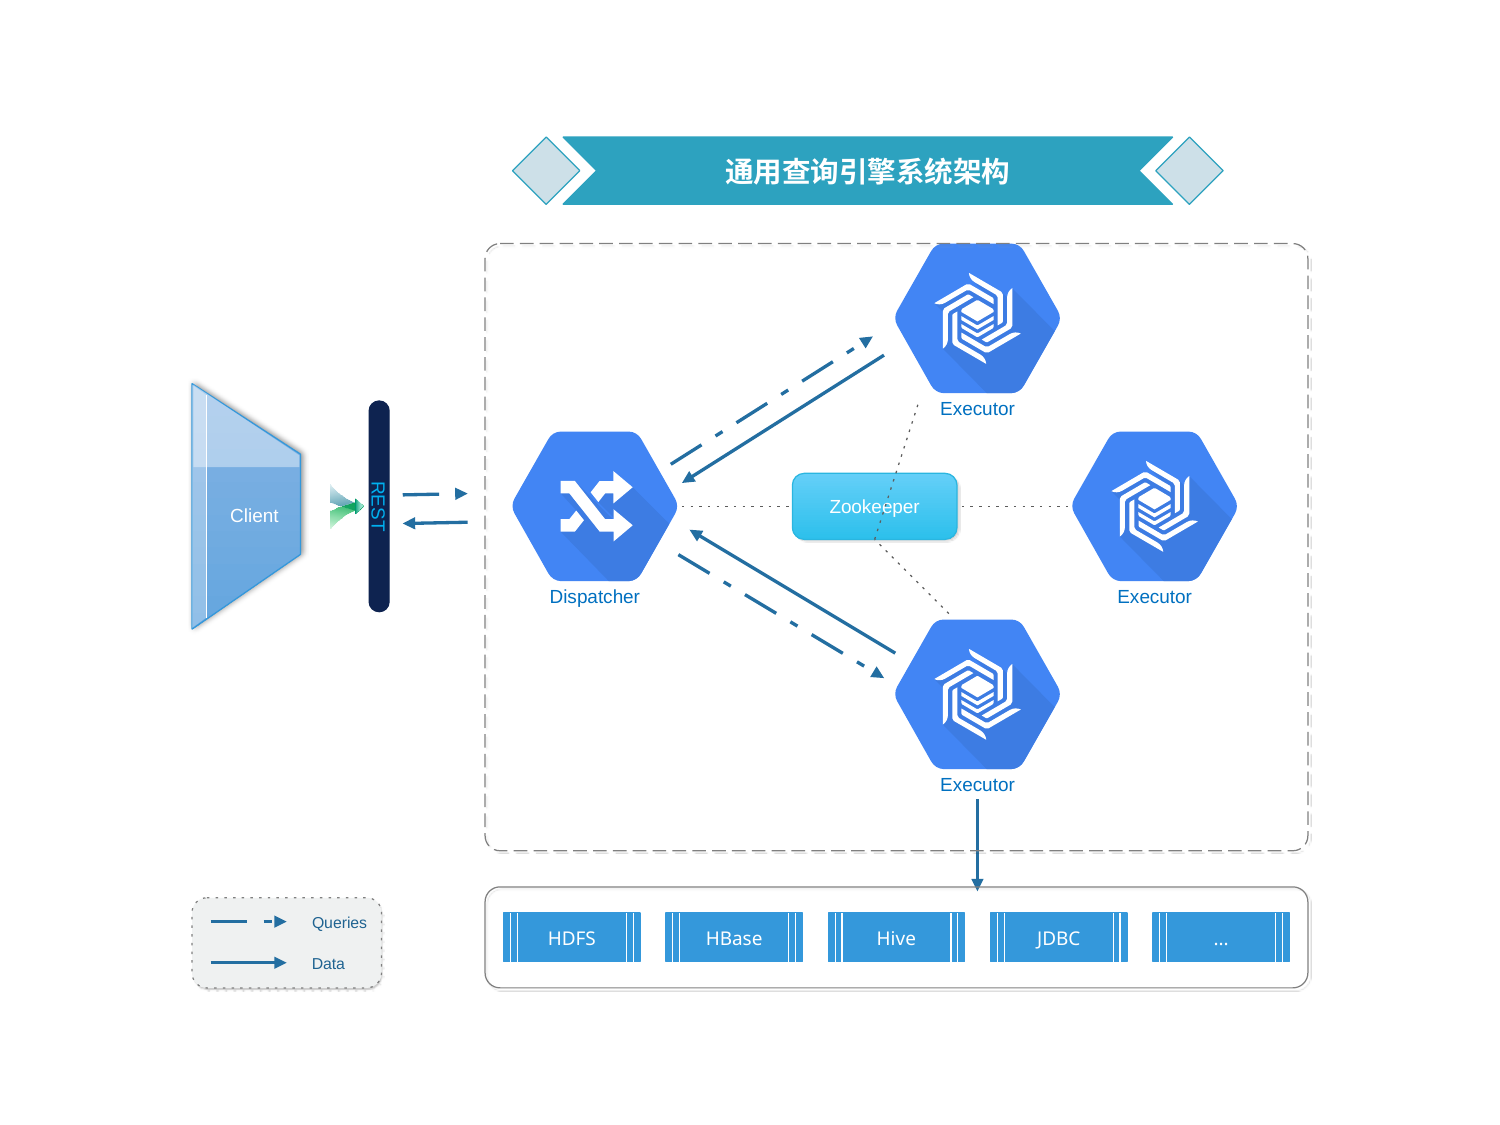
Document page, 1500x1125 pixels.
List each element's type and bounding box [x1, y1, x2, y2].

text_box [190, 135, 1310, 990]
